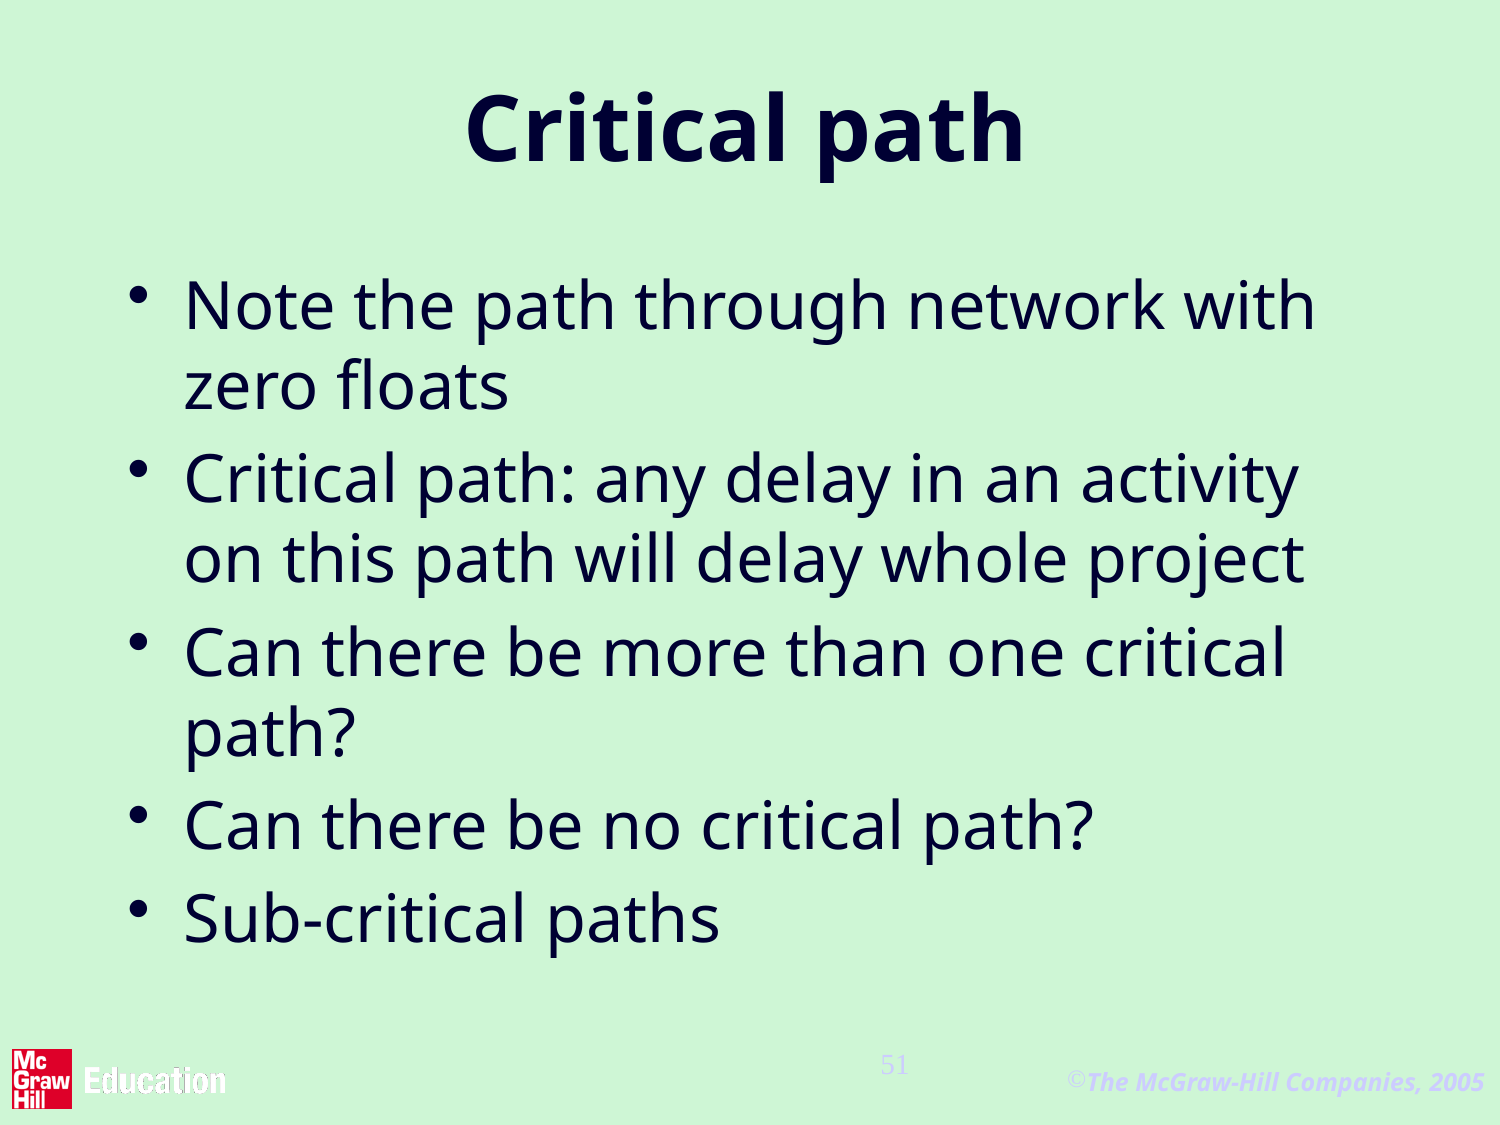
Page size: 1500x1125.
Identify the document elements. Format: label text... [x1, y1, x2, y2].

title Critical path [135, 30, 1356, 219]
slide_number 51 [549, 1037, 925, 1100]
list Note the path through network with zero floats Critical path: any delay in an activity on this path will delay whole project Can there be more than one critical path? Can there be no critical path? Sub-critical paths [111, 255, 1388, 931]
picture [12, 1049, 225, 1109]
